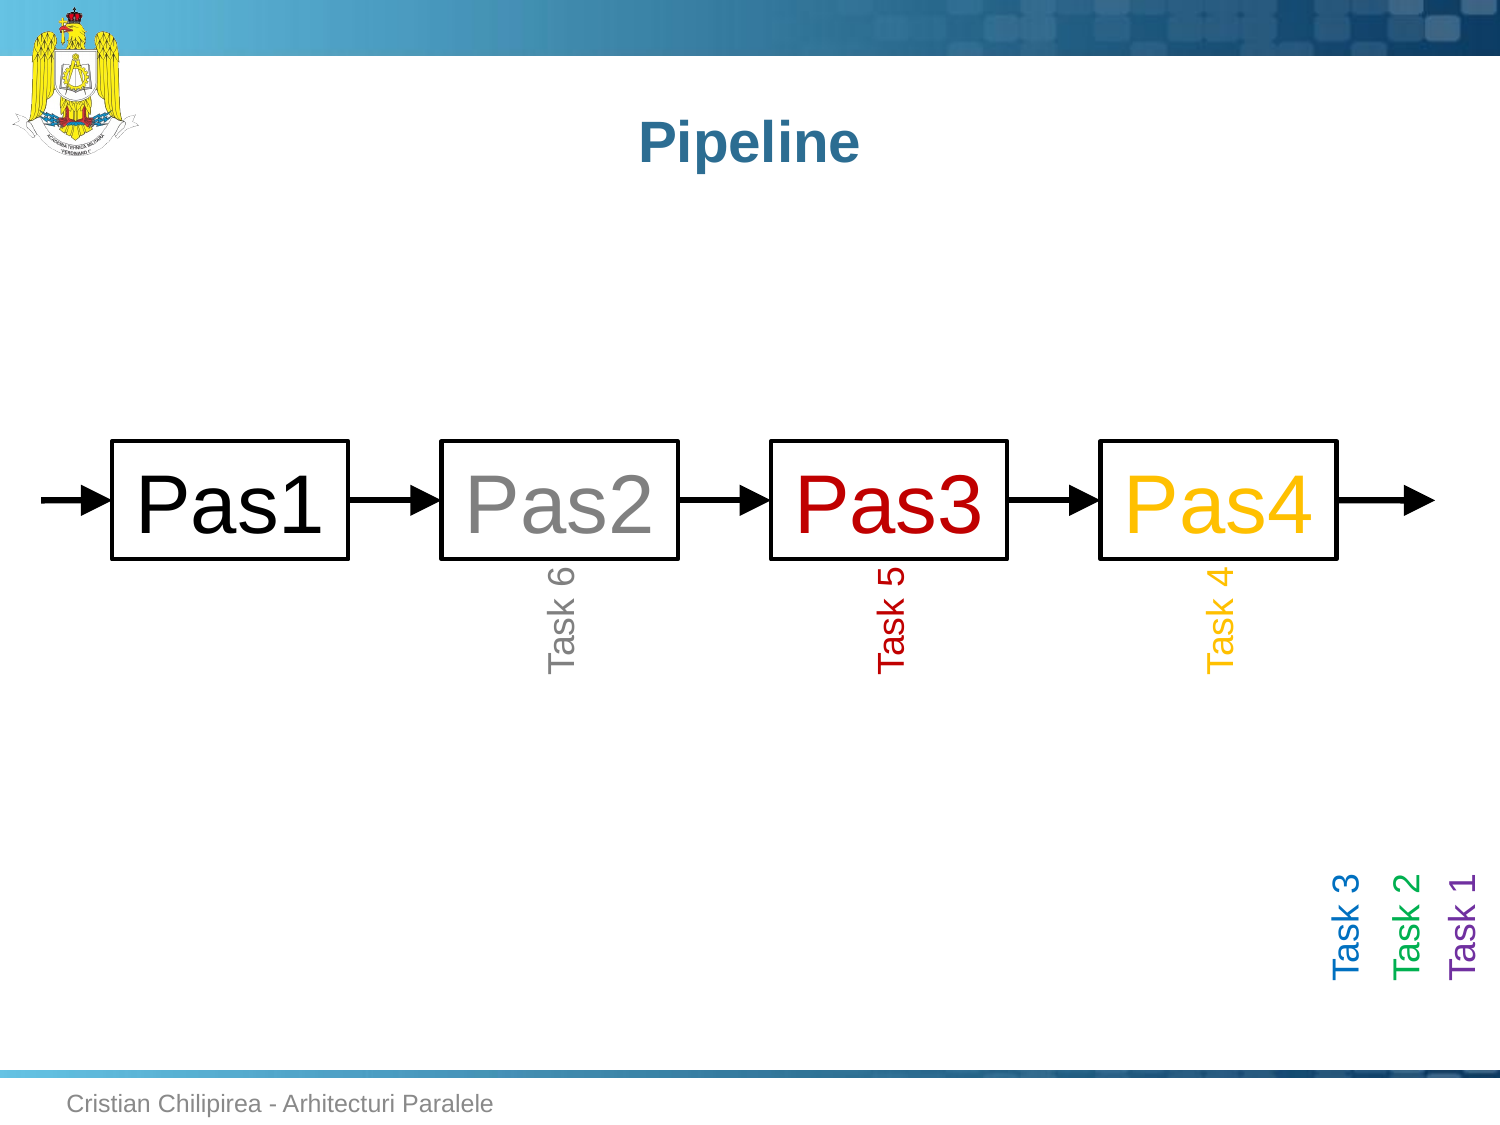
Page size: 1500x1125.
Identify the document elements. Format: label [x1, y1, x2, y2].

picture [0, 1070, 1500, 1078]
picture [0, 0, 1500, 156]
text_box [40, 439, 1436, 691]
footer [51, 1083, 1157, 1125]
title [51, 102, 1449, 178]
text_box [1313, 858, 1490, 997]
